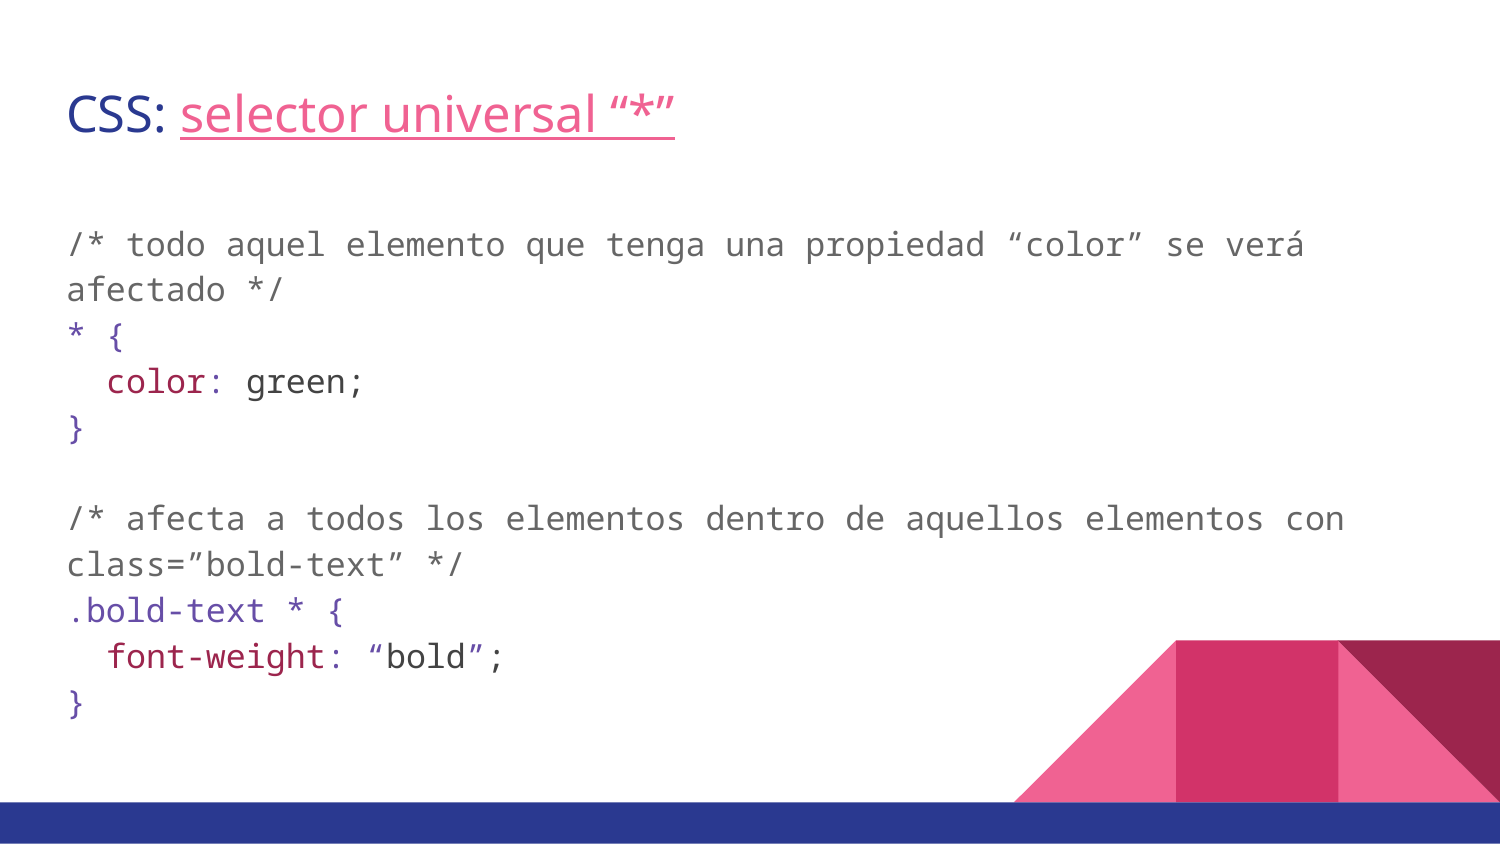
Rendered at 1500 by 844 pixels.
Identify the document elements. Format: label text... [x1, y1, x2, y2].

list /* todo aquel elemento que tenga una propiedad “color” se verá afectado */ * { color: green; } /* afecta a todos los elementos dentro de aquellos elementos con class=”bold-text” */ .bold-text * { font-weight: “bold”; } [51, 201, 1449, 750]
title CSS: selector universal “*” [51, 67, 1449, 167]
